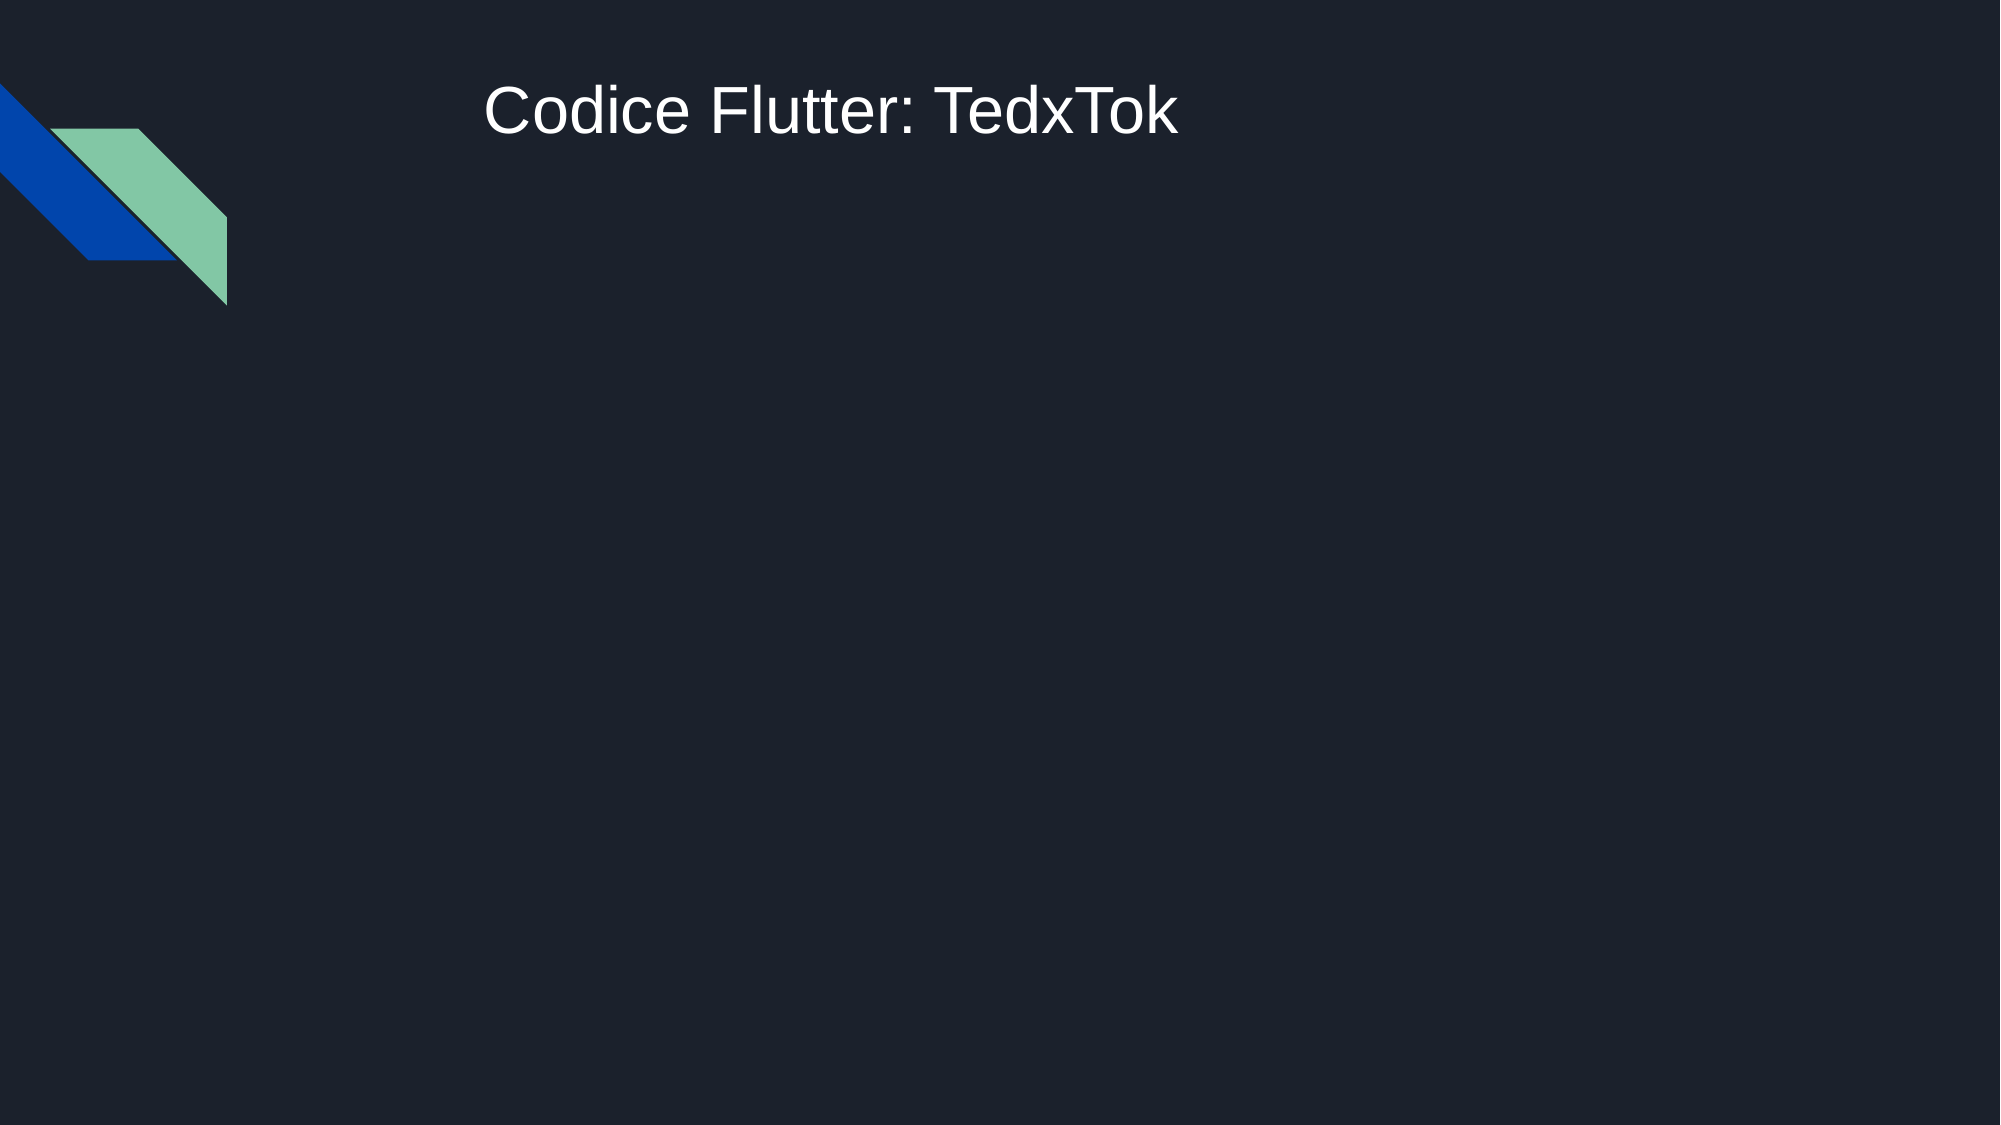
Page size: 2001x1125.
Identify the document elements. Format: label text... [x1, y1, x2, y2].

text_box Codice Flutter: TedxTok [469, 59, 1590, 155]
